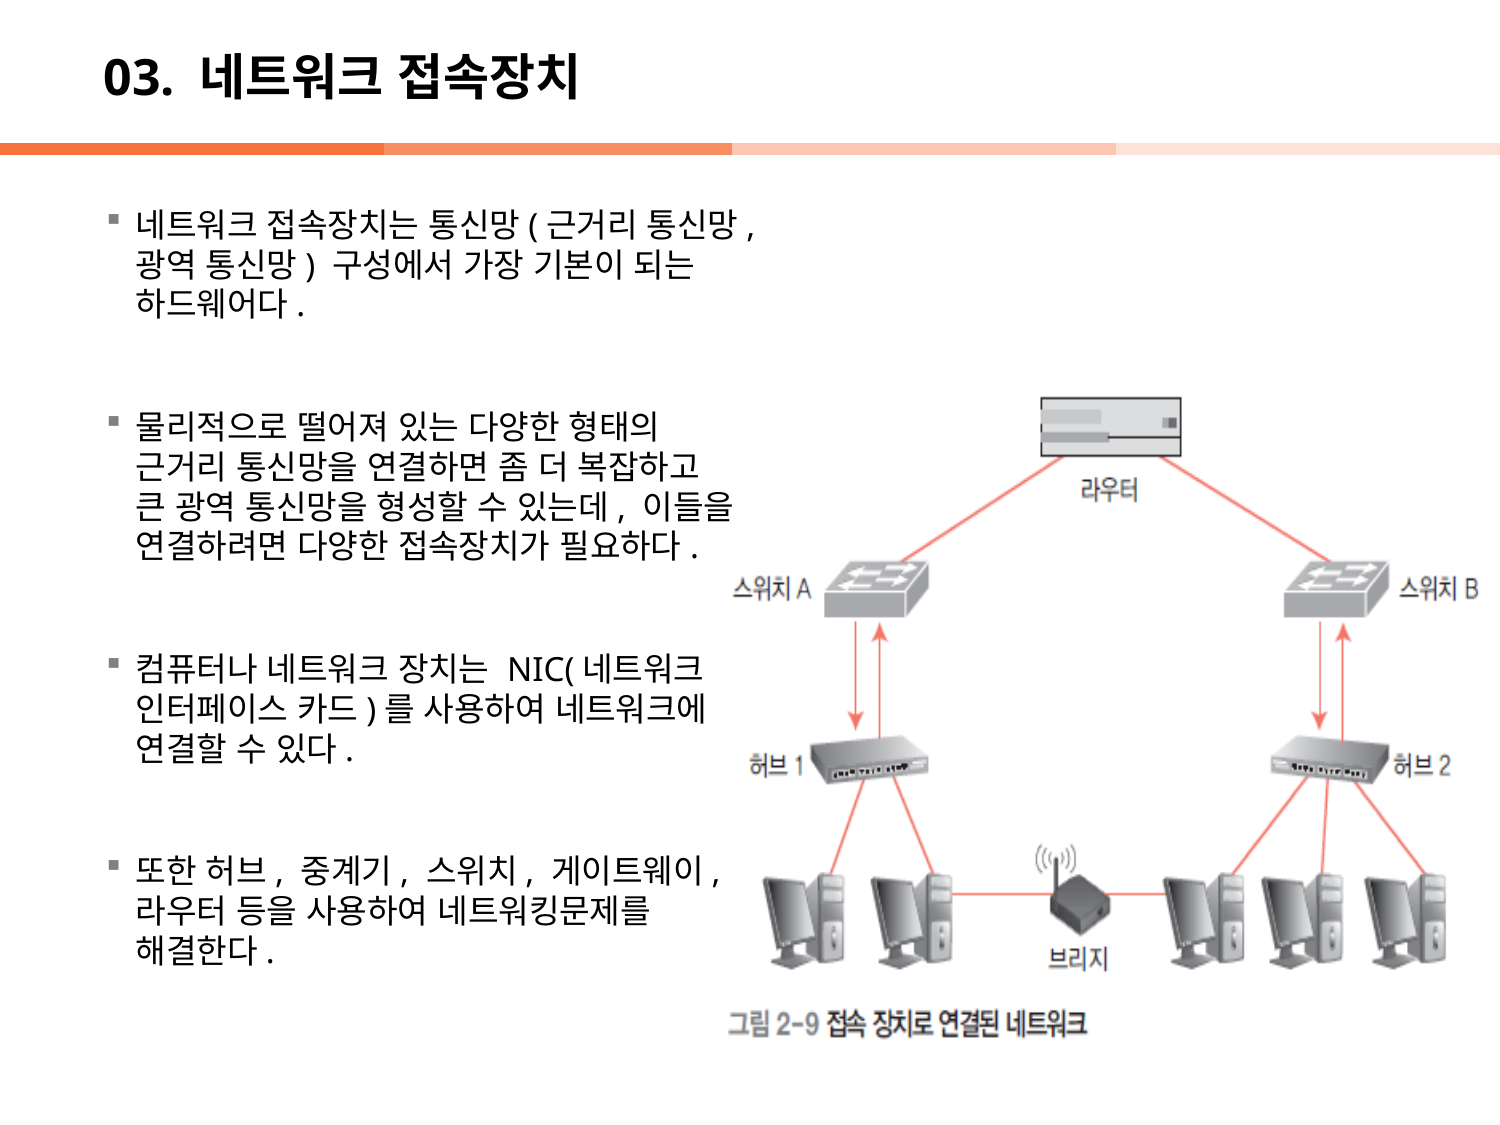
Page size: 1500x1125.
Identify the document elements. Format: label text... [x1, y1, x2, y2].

picture [690, 373, 1500, 1086]
list 네트워크 접속장치는 통신망(근거리 통신망, 광역 통신망) 구성에서 가장 기본이 되는 하드웨어다. 물리적으로 떨어져 있는 다양한 형태의 근거리 통신망을 연결하면 좀 더 복잡하고 큰 광역 통신망을 형성할 수 있는데, 이들을 연결하려면 다양한 접속장치가 필요하다. 컴퓨터나 네트워크 장치는 NIC(네트워크 인터페이스 카드)를 사용하여 네트워크에 연결할 수 있다. 또한 허브, 중계기, 스위치, 게이트웨이, 라우터 등을 사용하여 네트워킹문제를 해결한다. [17, 196, 1365, 965]
title 03. 네트워크 접속장치 [88, 30, 1330, 121]
